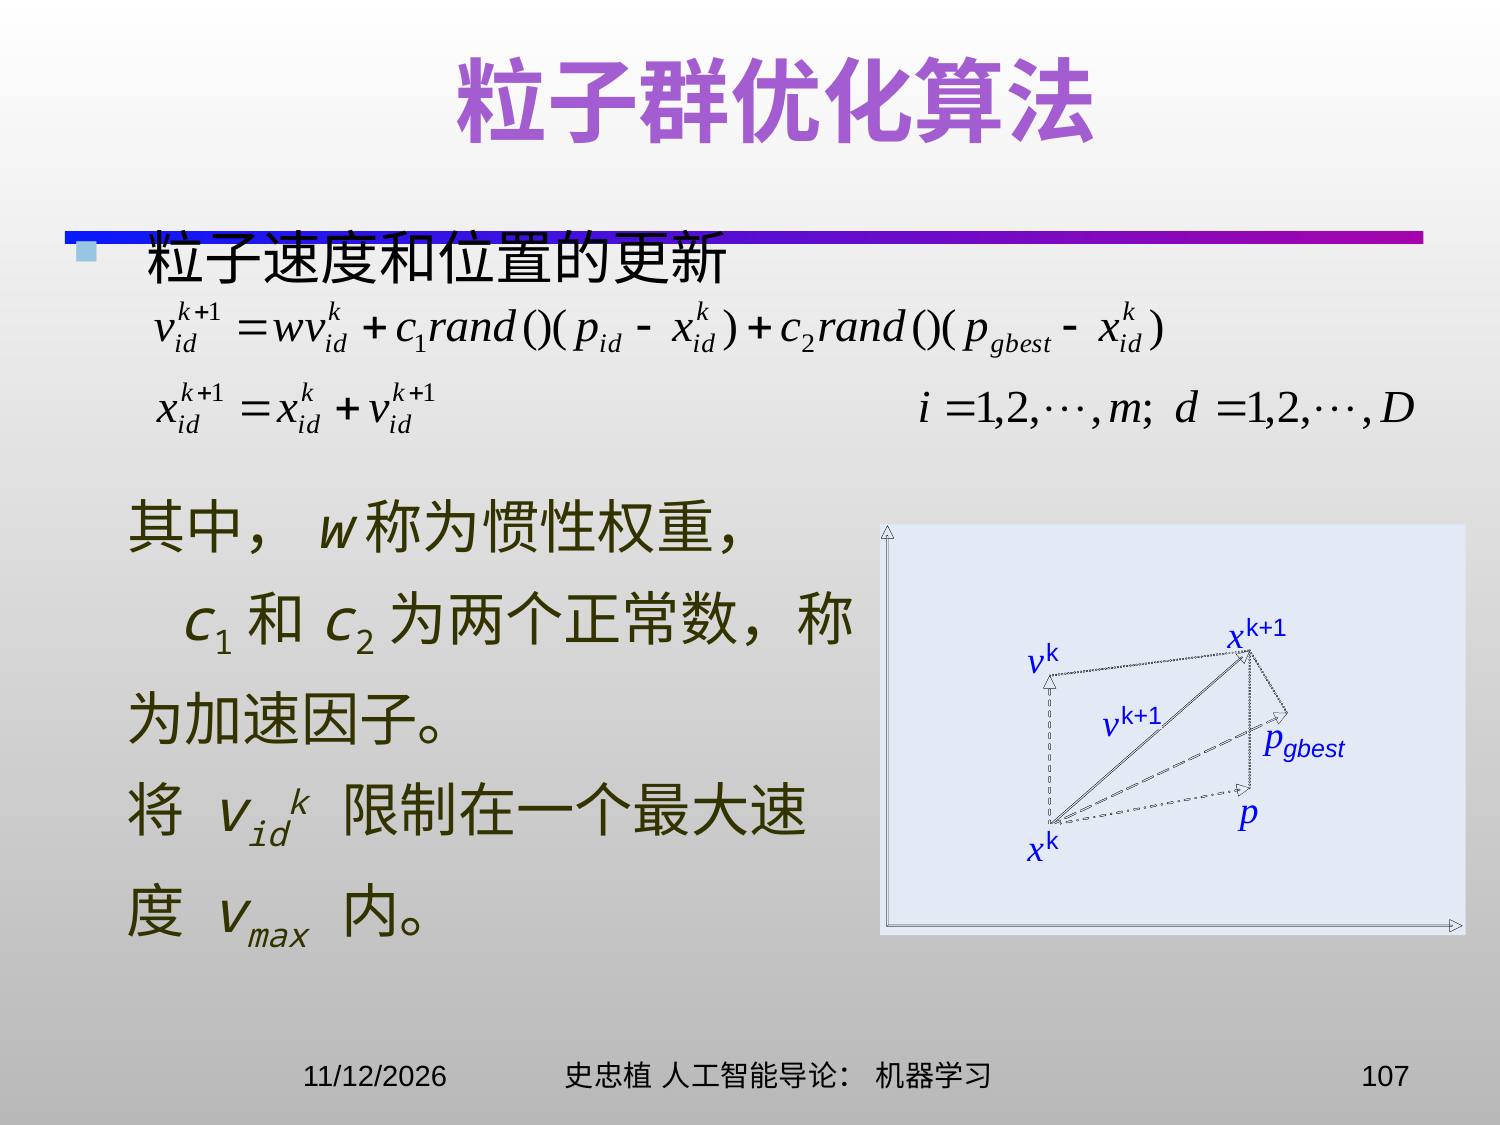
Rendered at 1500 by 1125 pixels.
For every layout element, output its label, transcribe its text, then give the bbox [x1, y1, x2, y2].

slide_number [150, 1037, 463, 1113]
text_box 粒子群优化算法 [53, 30, 1500, 149]
footer 史忠植 人工智能导论： 机器学习 [549, 1037, 1025, 1113]
slide_number 107 [1112, 1037, 1425, 1113]
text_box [879, 524, 1466, 936]
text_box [147, 290, 1424, 444]
text_box 粒子速度和位置的更新 其中，w称为惯性权重， c1和c2为两个正常数，称 为加速因子。 将 vidk 限制在一个最大速 度 vmax 内。 [58, 199, 1465, 980]
